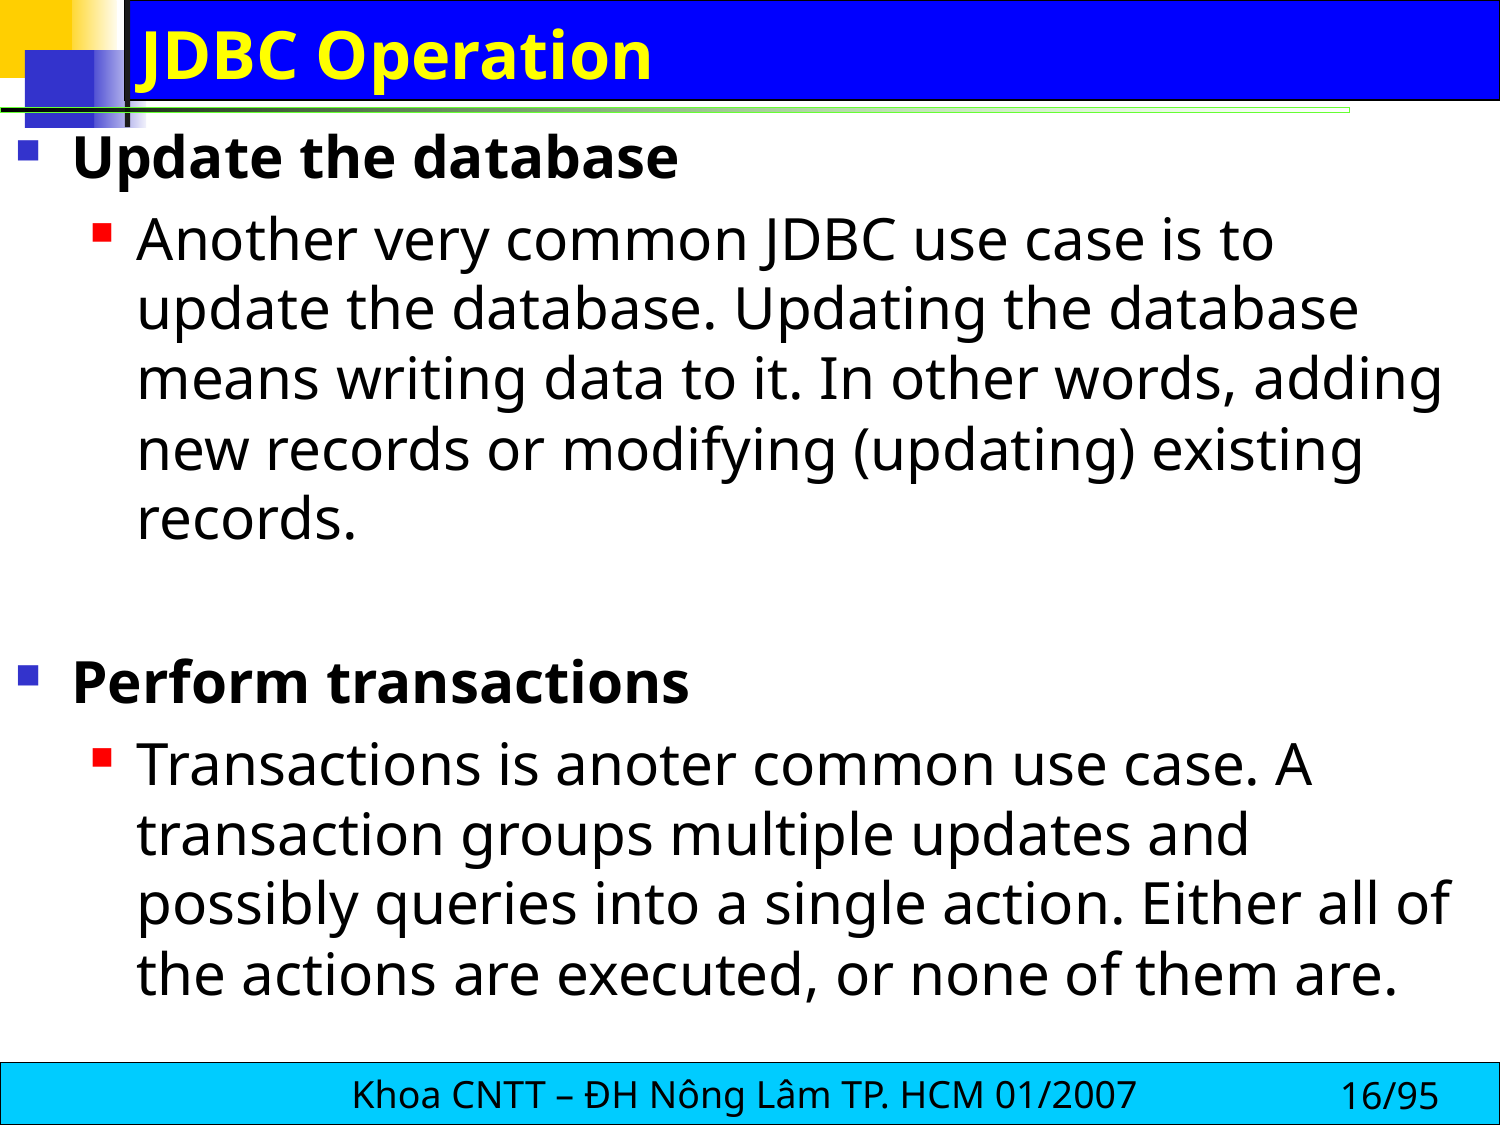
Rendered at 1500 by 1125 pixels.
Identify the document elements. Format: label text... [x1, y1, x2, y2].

title JDBC Operation [124, 12, 1467, 101]
list Update the database Another very common JDBC use case is to update the database. Updating the database means writing data to it. In other words, adding new records or modifying (updating) existing records. Perform transactions Transactions is anoter common use case. A transaction groups multiple updates and possibly queries into a single action. Either all of the actions are executed, or none of them are. [0, 112, 1500, 1050]
